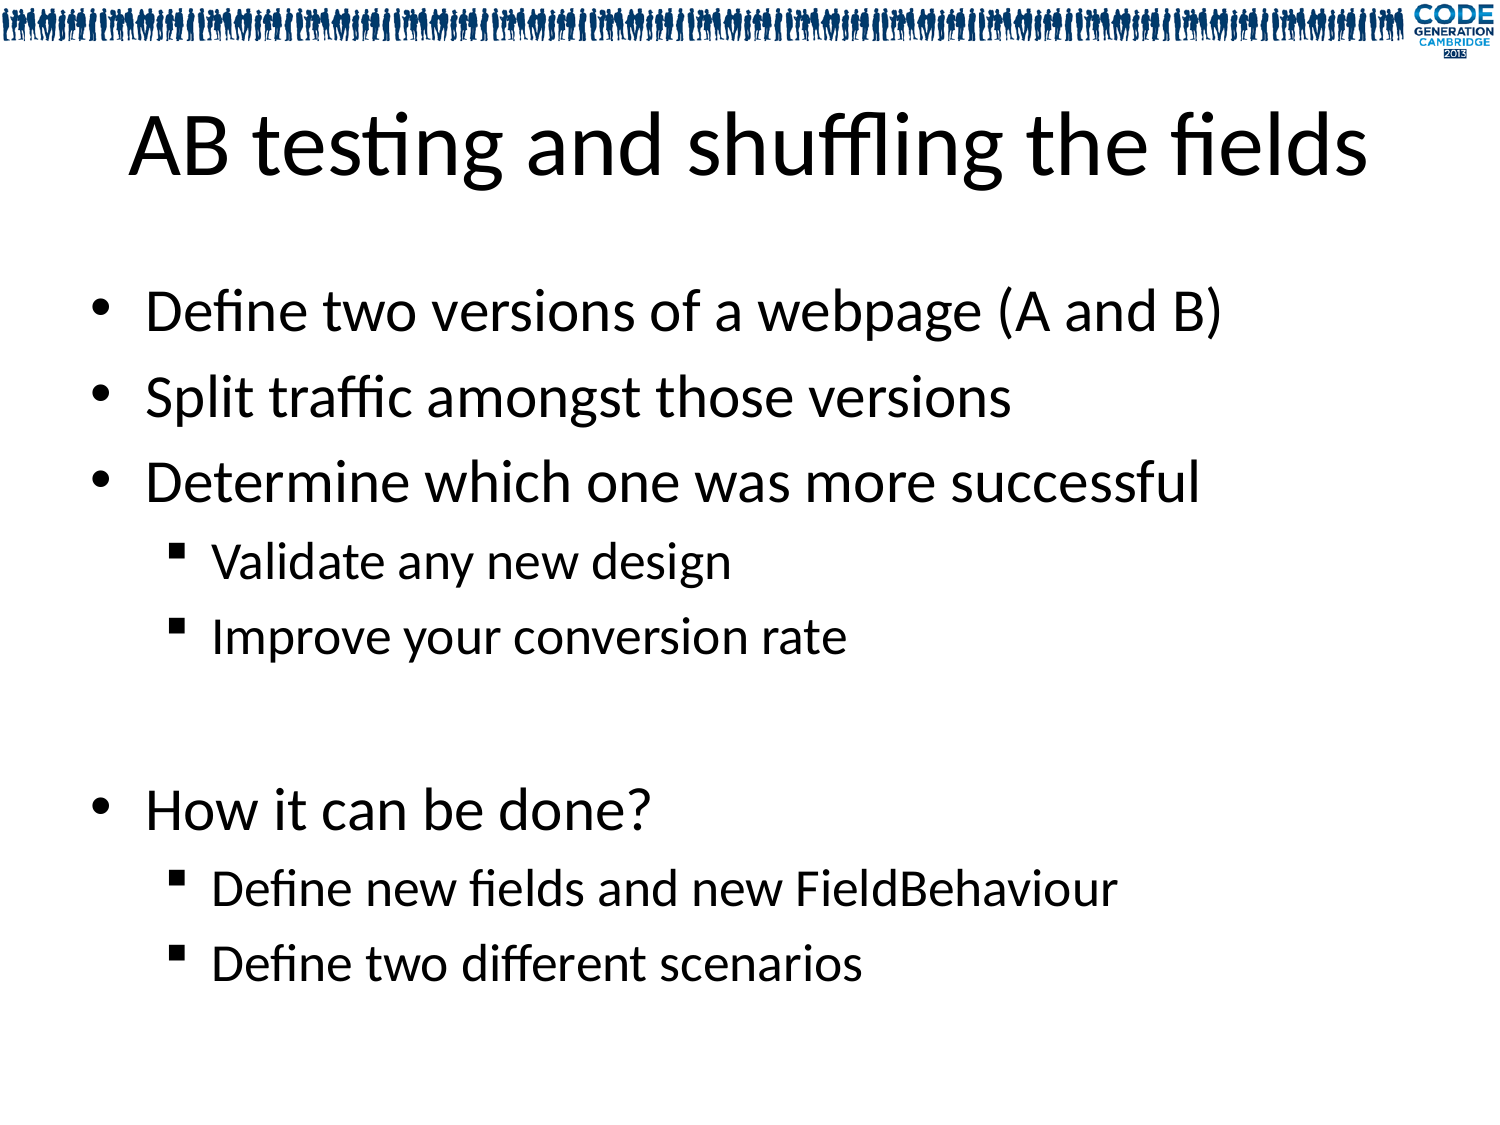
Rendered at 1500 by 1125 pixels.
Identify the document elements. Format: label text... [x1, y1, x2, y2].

list Define two versions of a webpage (A and B) Split traffic amongst those versions Determine which one was more successful Validate any new design Improve your conversion rate How it can be done? Define new fields and new FieldBehaviour Define two different scenarios [75, 262, 1425, 1005]
picture [0, 0, 1500, 75]
title AB testing and shuffling the fields [75, 45, 1425, 233]
